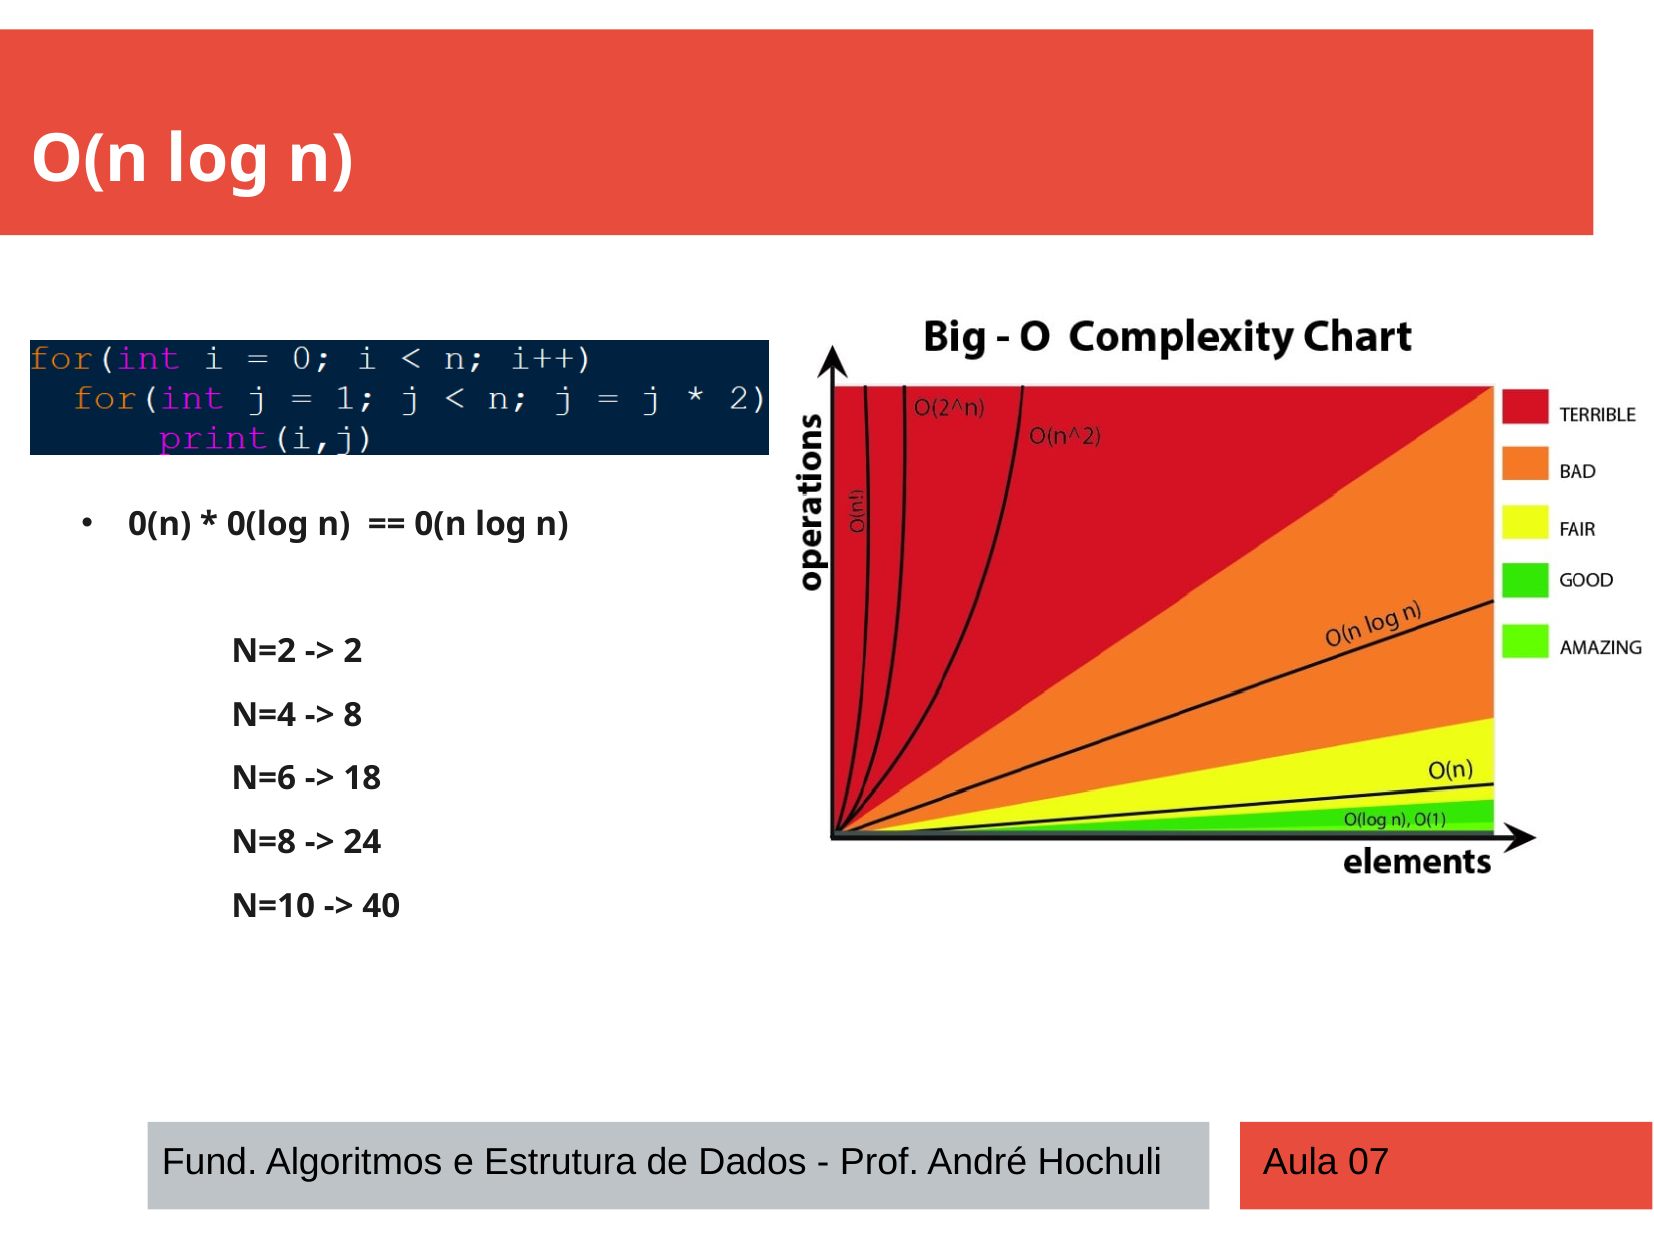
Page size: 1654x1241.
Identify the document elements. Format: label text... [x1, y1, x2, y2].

picture [785, 299, 1654, 891]
text_box Aula 07 [1248, 1129, 1622, 1189]
text_box O(n log n) [29, 114, 701, 210]
text_box Fund. Algoritmos e Estrutura de Dados - Prof. André Hochuli [1072, 1129, 1204, 1189]
picture [29, 340, 769, 455]
text_box 0(n) * 0(log n) == 0(n log n) N=2 -> 2 N=4 -> 8 N=6 -> 18 N=8 -> 24 N=10 -> 40 [81, 502, 1072, 1241]
